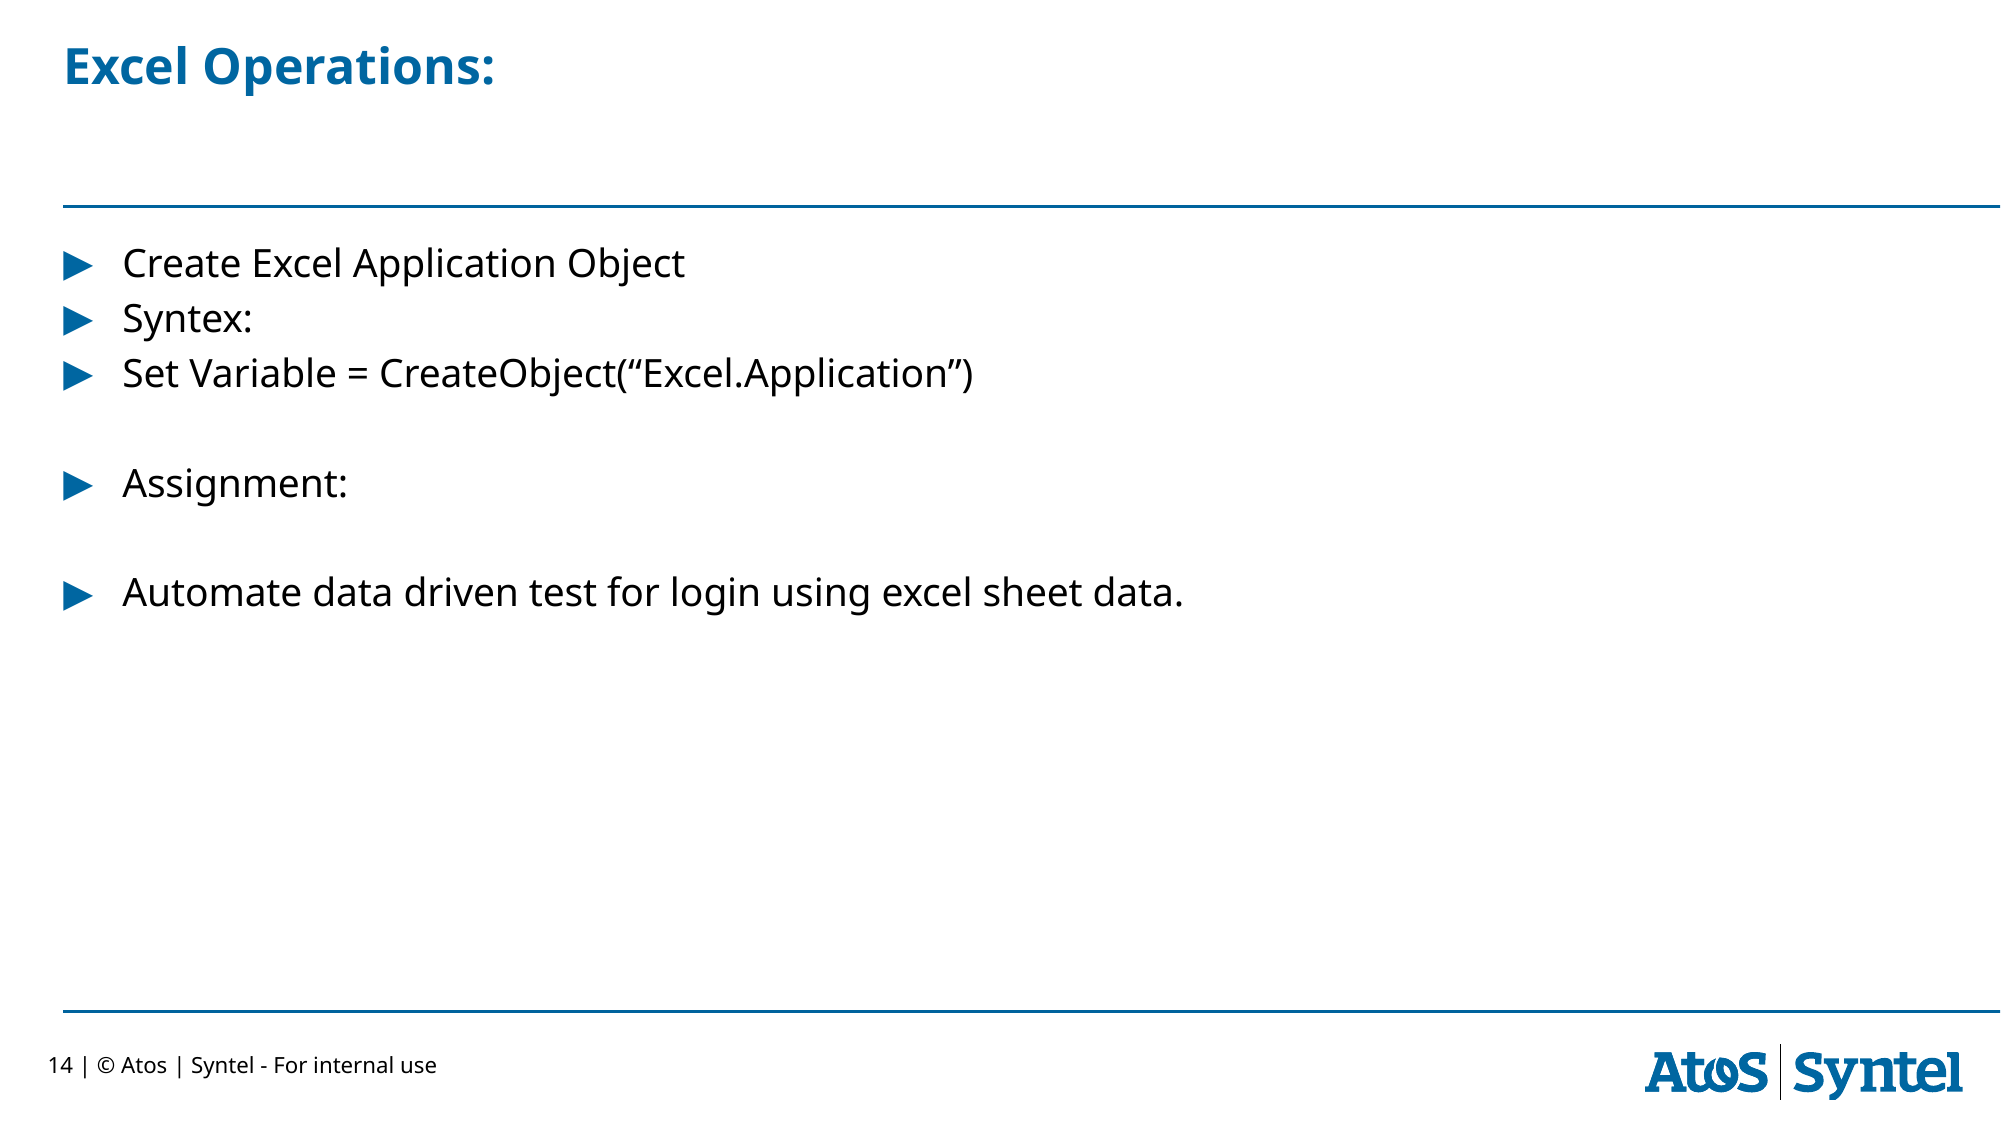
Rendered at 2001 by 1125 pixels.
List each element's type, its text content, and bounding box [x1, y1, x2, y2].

list Create Excel Application Object Syntex: Set Variable = CreateObject(“Excel.Application”) Assignment: Automate data driven test for login using excel sheet data. [63, 238, 1961, 983]
title Excel Operations: [63, 26, 1961, 151]
